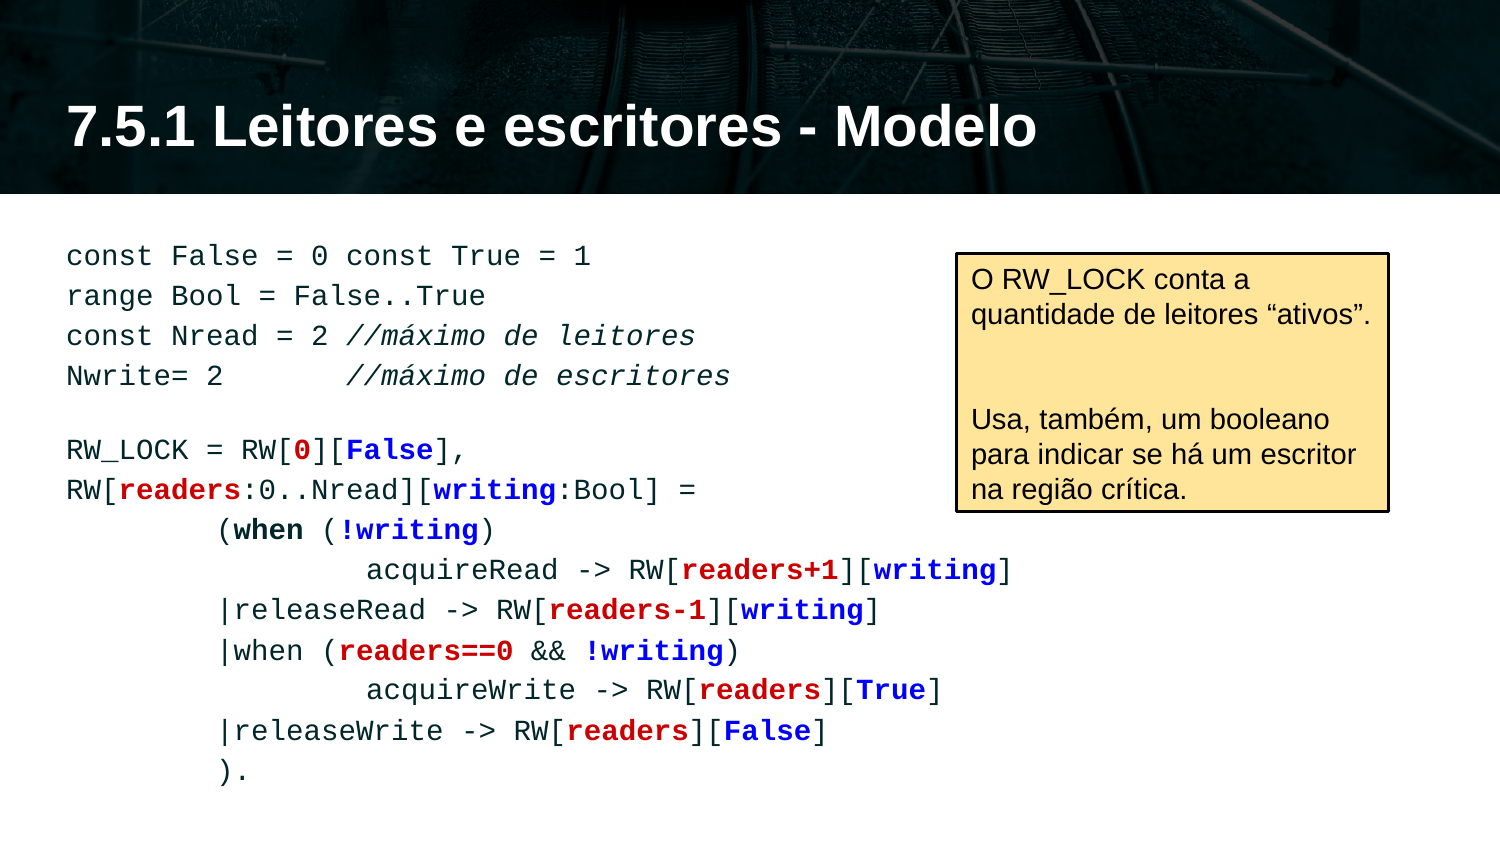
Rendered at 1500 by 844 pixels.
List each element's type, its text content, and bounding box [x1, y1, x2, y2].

list const False = 0 const True = 1 range Bool = False..True const Nread = 2 //máximo de leitores Nwrite= 2 //máximo de escritores RW_LOCK = RW[0][False], RW[readers:0..Nread][writing:Bool] = (when (!writing) acquireRead -> RW[readers+1][writing] |releaseRead -> RW[readers-1][writing] |when (readers==0 && !writing) acquireWrite -> RW[readers][True] |releaseWrite -> RW[readers][False] ). [51, 215, 1449, 777]
text_box O RW_LOCK conta a quantidade de leitores “ativos”. Usa, também, um booleano para indicar se há um escritor na região crítica. [956, 253, 1389, 512]
title 7.5.1 Leitores e escritores - Modelo [51, 72, 1449, 167]
picture [0, 0, 1500, 194]
